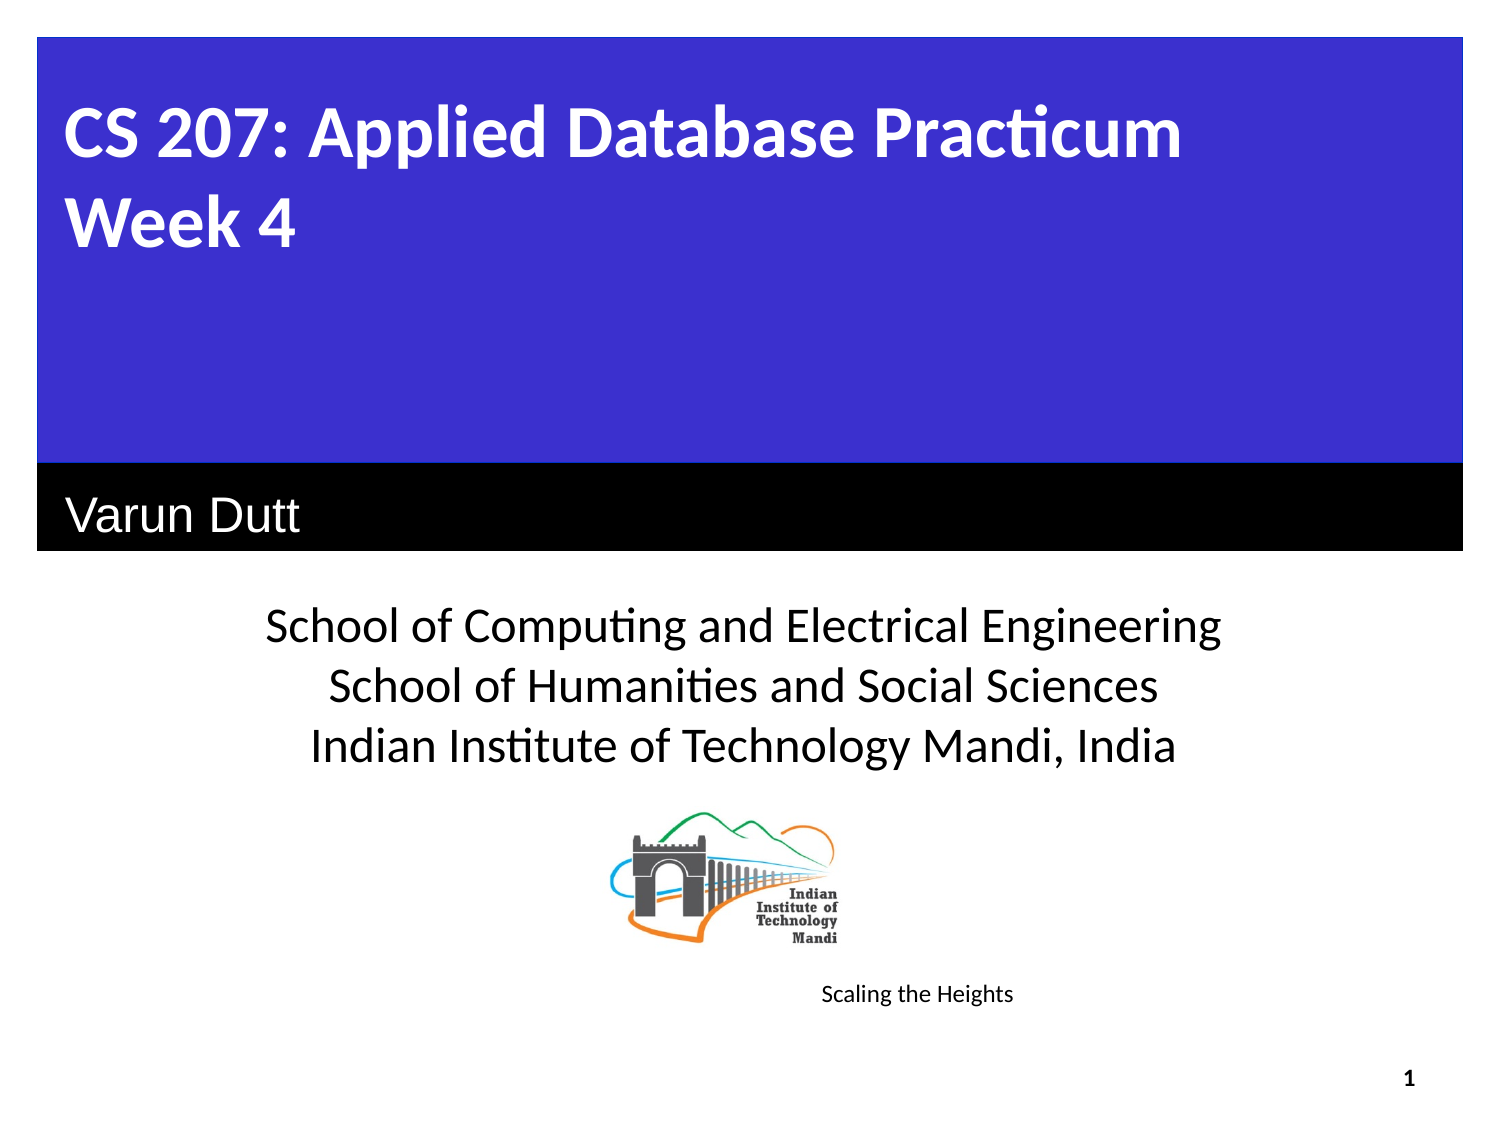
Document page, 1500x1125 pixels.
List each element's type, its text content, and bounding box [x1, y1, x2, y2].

picture [599, 805, 849, 950]
text_box School of Computing and Electrical Engineering School of Humanities and Social Sciences Indian Institute of Technology Mandi, India [49, 584, 1438, 777]
text_box CS 207: Applied Database Practicum Week 4 [50, 75, 1450, 300]
text_box Scaling the Heights [806, 970, 1134, 1016]
text_box 1 [1388, 1046, 1500, 1107]
text_box Varun Dutt [49, 474, 1438, 575]
